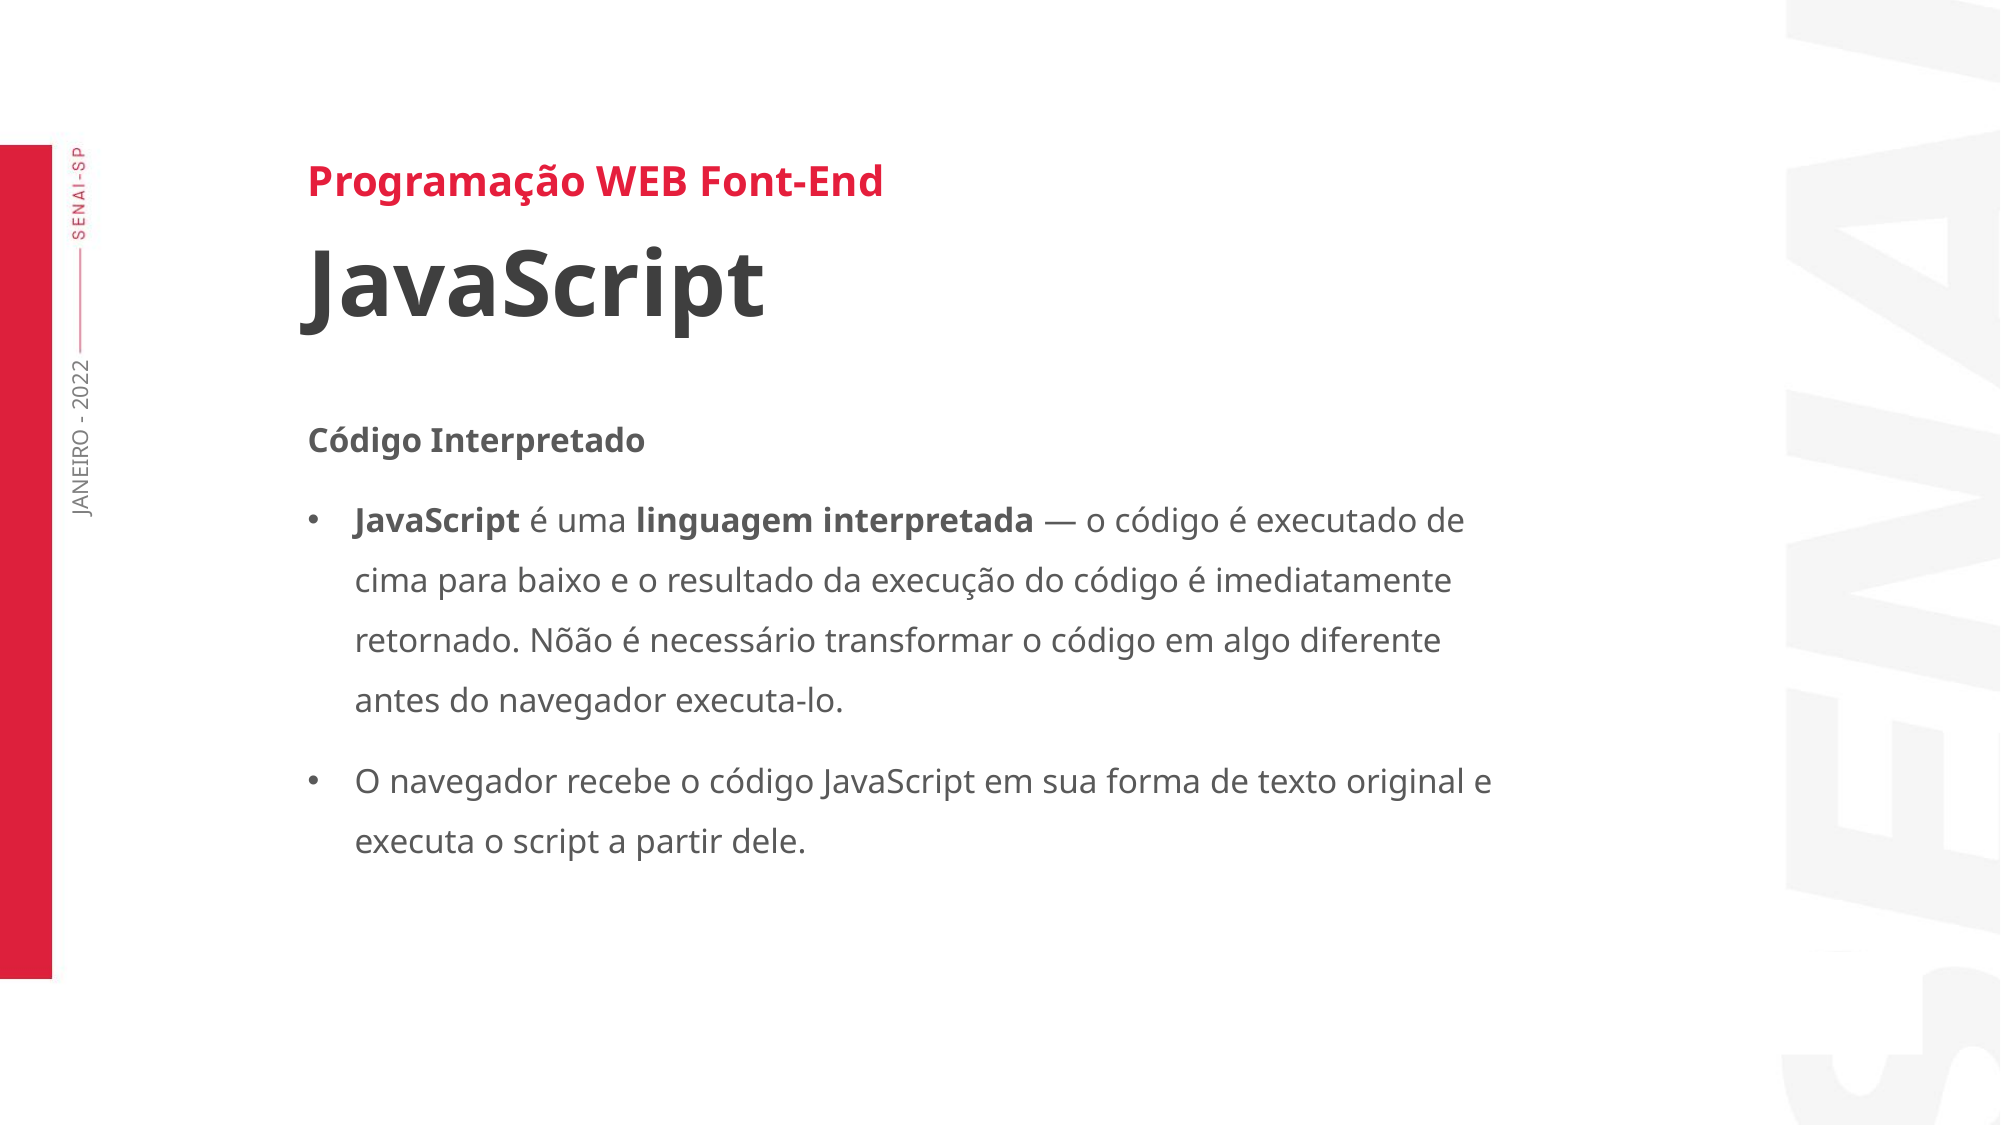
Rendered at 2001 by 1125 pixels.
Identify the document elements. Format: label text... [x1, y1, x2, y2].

list JavaScript [292, 229, 1756, 346]
list JANEIRO - 2022 [61, 345, 99, 570]
list Código Interpretado JavaScript é uma linguagem interpretada — o código é executado de cima para baixo e o resultado da execução do código é imediatamente retornado. Nõão é necessário transformar o código em algo diferente antes do navegador executa-lo. O navegador recebe o código JavaScript em sua forma de texto original e executa o script a partir dele. [292, 391, 1539, 959]
list Programação WEB Font-End [292, 152, 1345, 207]
picture [0, 0, 2001, 1125]
